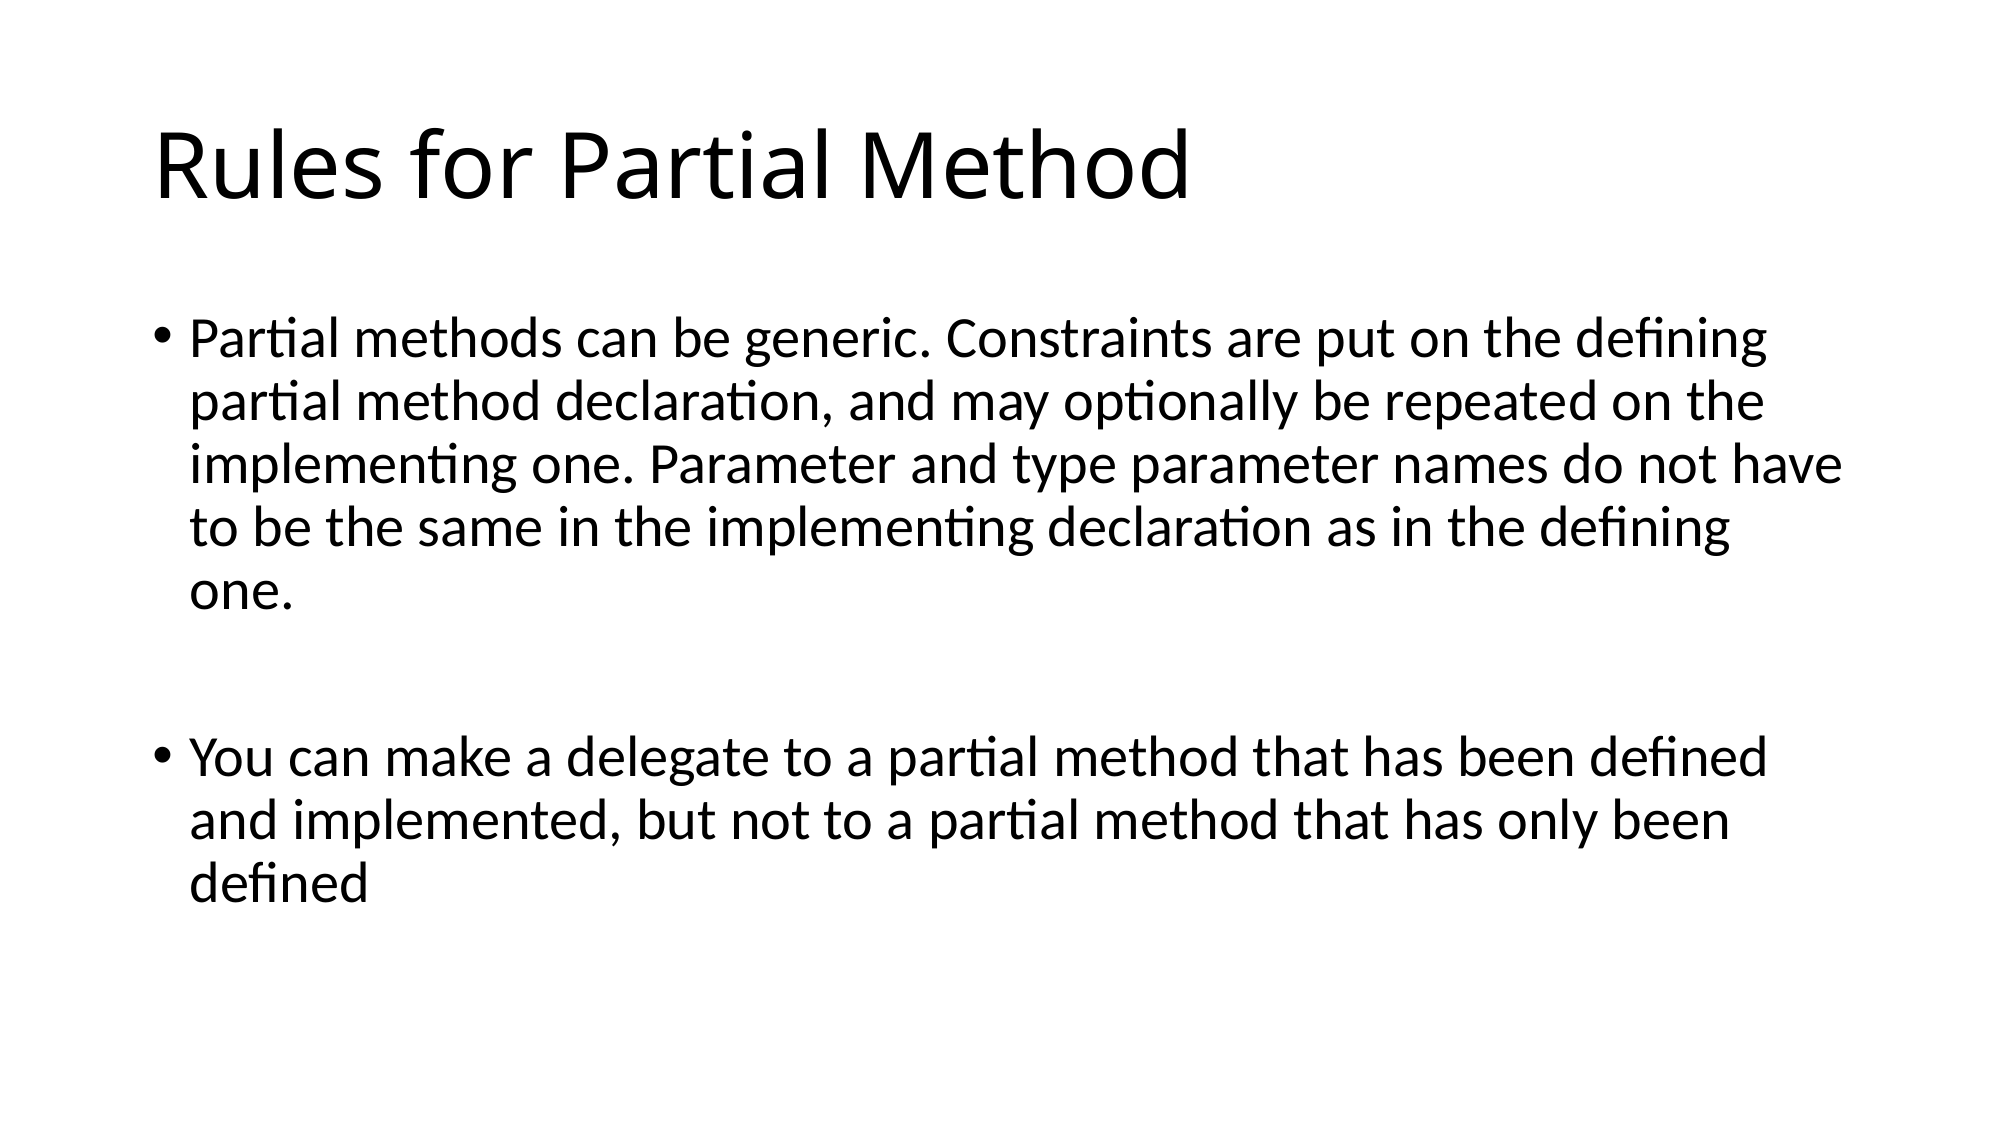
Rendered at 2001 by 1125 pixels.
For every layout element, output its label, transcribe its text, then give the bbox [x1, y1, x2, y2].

list Partial methods can be generic. Constraints are put on the defining partial method declaration, and may optionally be repeated on the implementing one. Parameter and type parameter names do not have to be the same in the implementing declaration as in the defining one. You can make a delegate to a partial method that has been defined and implemented, but not to a partial method that has only been defined [137, 299, 1863, 1014]
title Rules for Partial Method [137, 59, 1863, 278]
